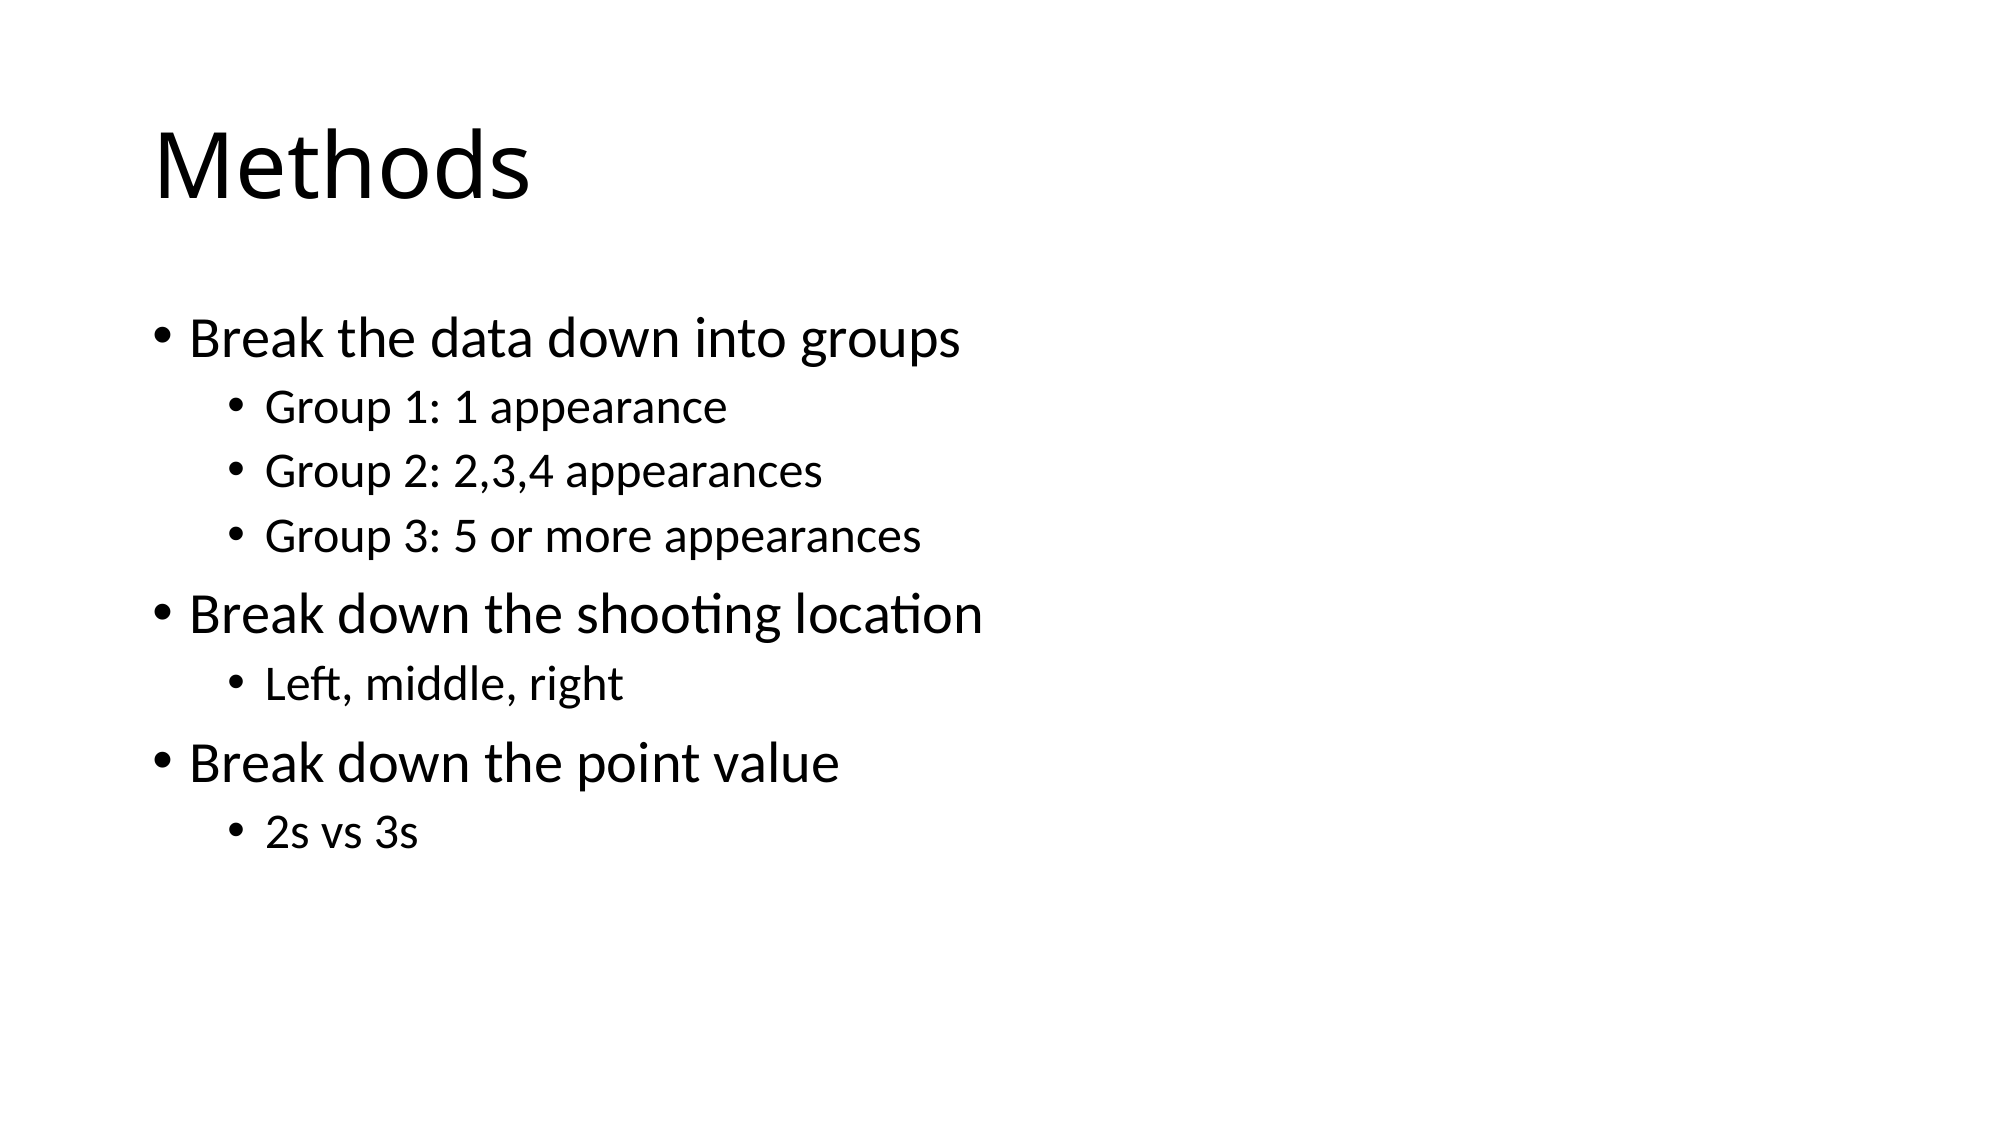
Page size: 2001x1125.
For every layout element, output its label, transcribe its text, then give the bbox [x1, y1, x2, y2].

list Break the data down into groups Group 1: 1 appearance Group 2: 2,3,4 appearances Group 3: 5 or more appearances Break down the shooting location Left, middle, right Break down the point value 2s vs 3s [137, 299, 1863, 1014]
title Methods [137, 59, 1863, 278]
